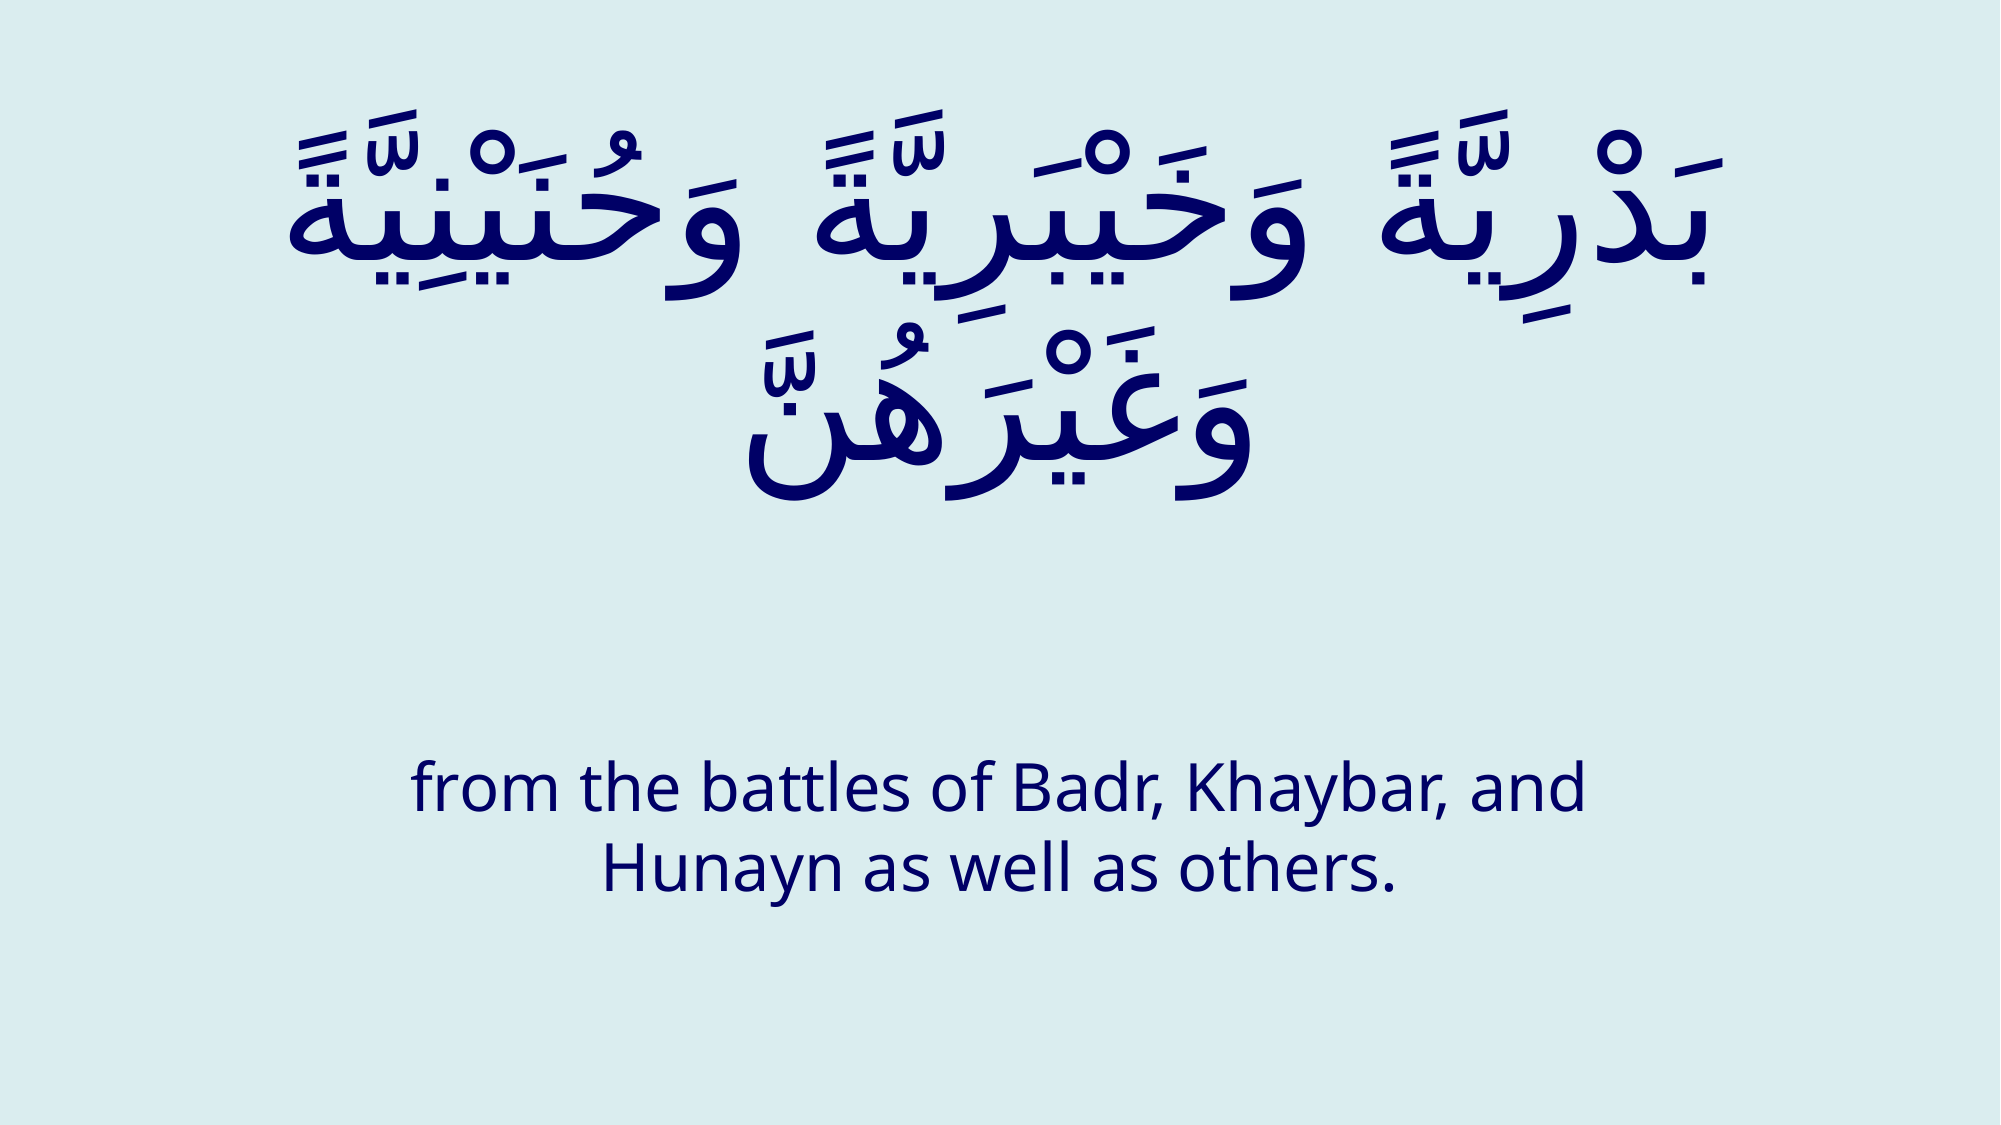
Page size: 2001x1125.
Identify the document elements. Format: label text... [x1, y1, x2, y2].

title بَدْرِيَّةً وَخَيْبَرِيَّةً وَحُنَيْنِيَّةً وَغَيْرَهُنَّ [0, 200, 2000, 388]
list from the battles of Badr, Khaybar, and Hunayn as well as others. [356, 737, 1644, 1050]
